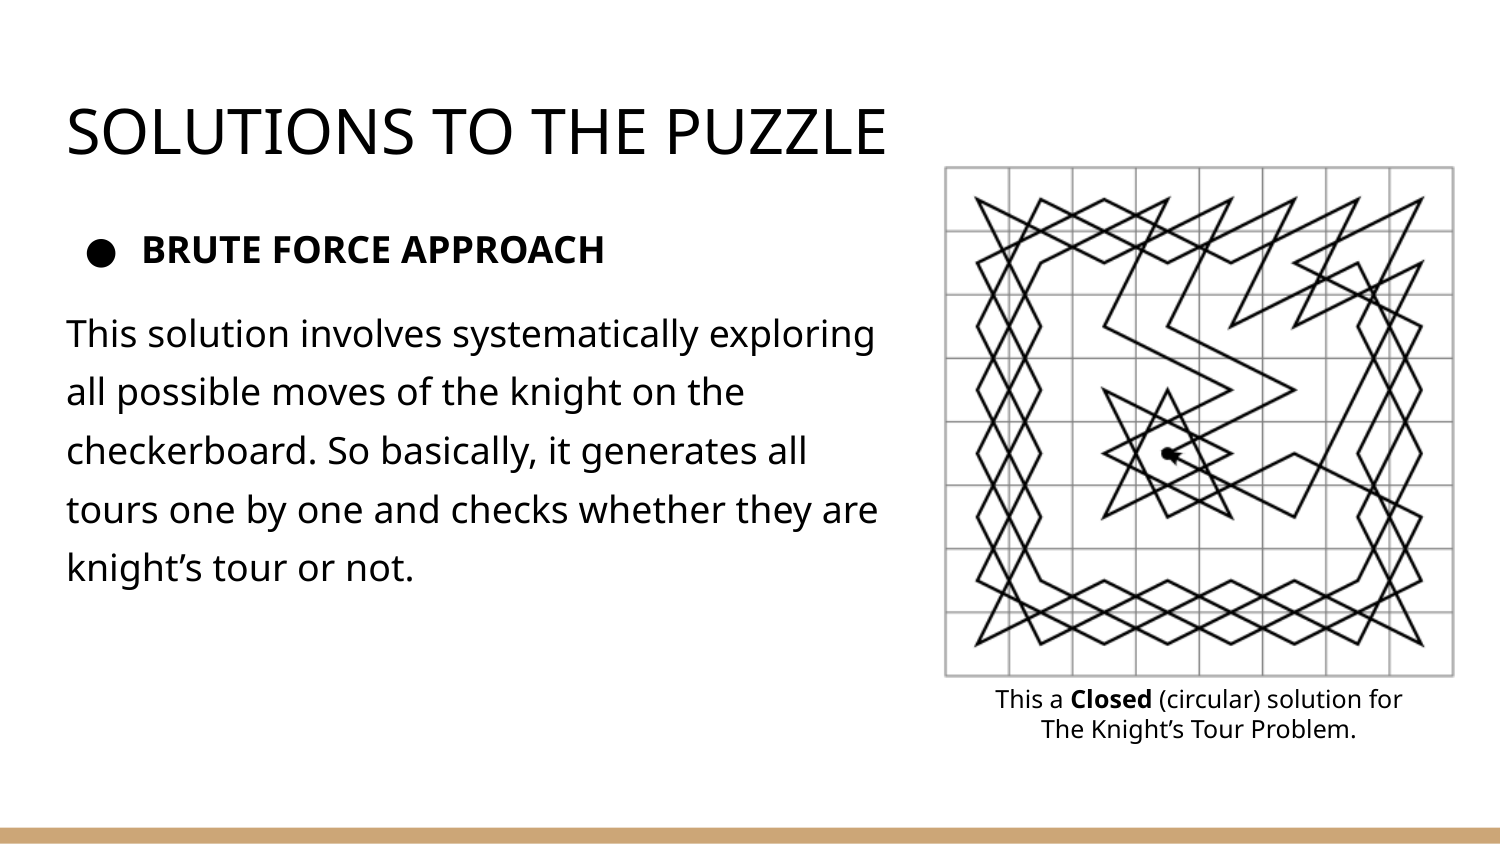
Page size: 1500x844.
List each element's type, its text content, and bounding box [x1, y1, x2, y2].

title SOLUTIONS TO THE PUZZLE [51, 51, 912, 189]
text_box This a Closed (circular) solution for The Knight’s Tour Problem. [969, 700, 1430, 752]
picture [929, 152, 1469, 692]
list BRUTE FORCE APPROACH This solution involves systematically exploring all possible moves of the knight on the checkerboard. So basically, it generates all tours one by one and checks whether they are knight’s tour or not. [51, 200, 912, 752]
